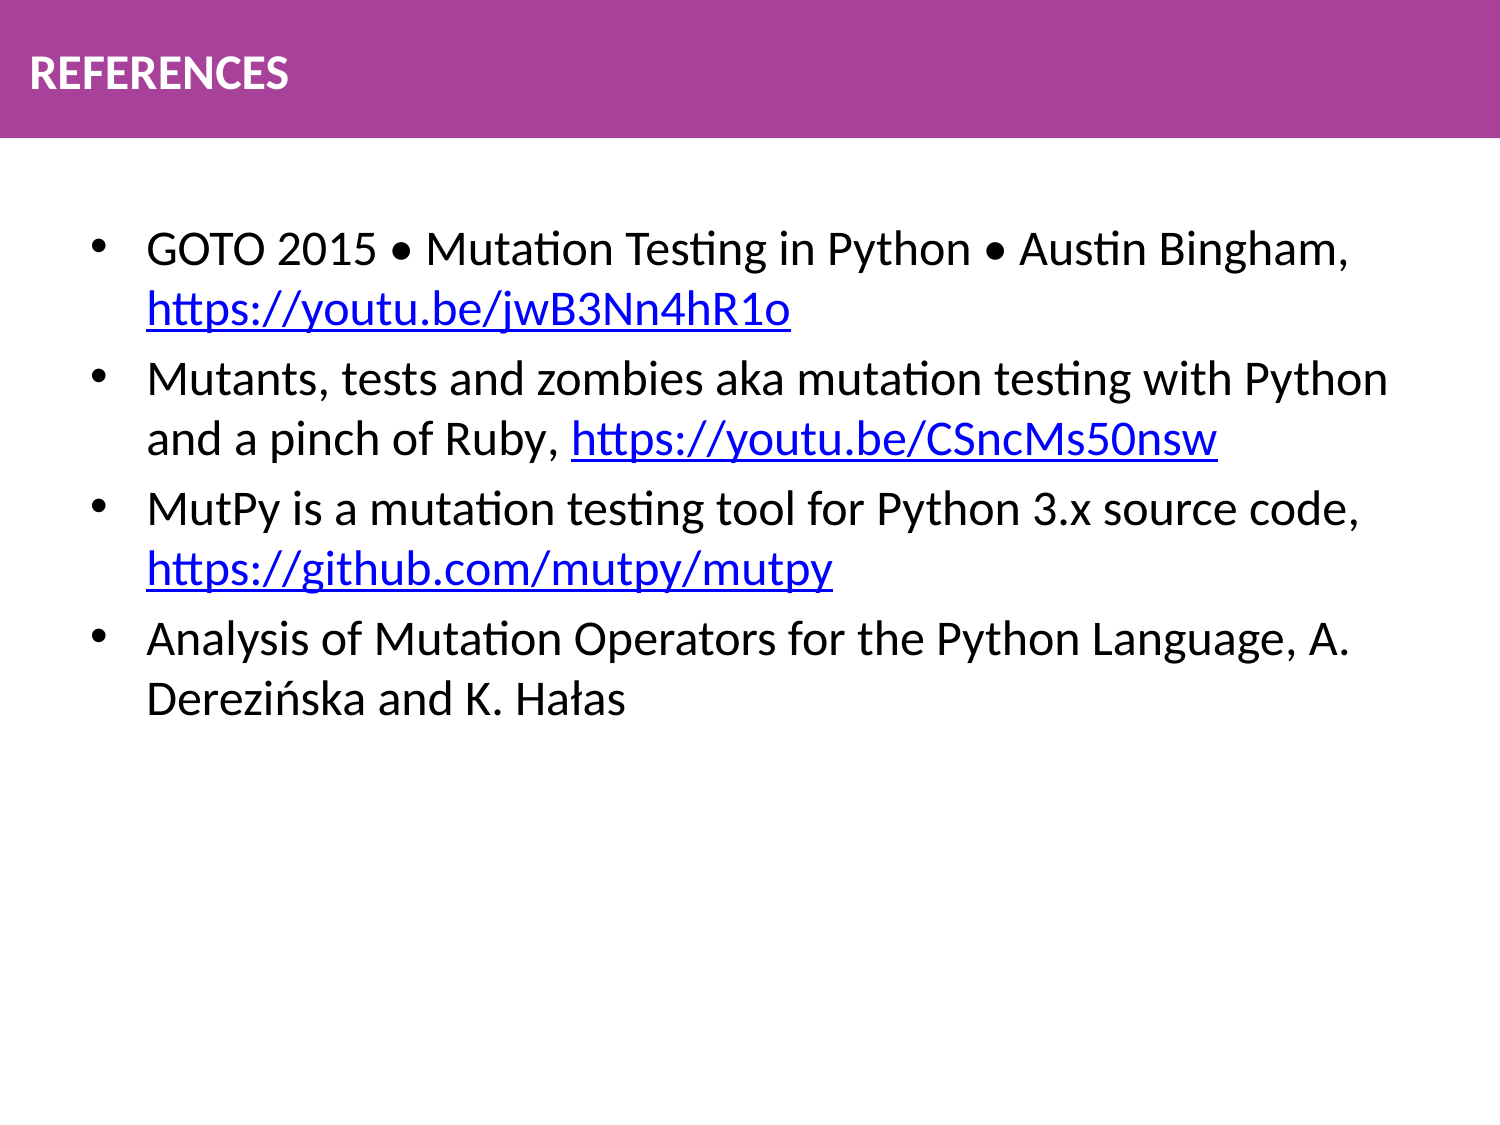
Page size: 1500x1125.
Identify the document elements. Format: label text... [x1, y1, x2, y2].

text_box REFERENCES [0, 0, 1500, 139]
text_box [785, 267, 1189, 1010]
list GOTO 2015 • Mutation Testing in Python • Austin Bingham, https://youtu.be/jwB3Nn4hR1o Mutants, tests and zombies aka mutation testing with Python and a pinch of Ruby, https://youtu.be/CSncMs50nsw MutPy is a mutation testing tool for Python 3.x source code, https://github.com/mutpy/mutpy Analysis of Mutation Operators for the Python Language, A. Derezińska and K. Hałas [75, 208, 1425, 1047]
